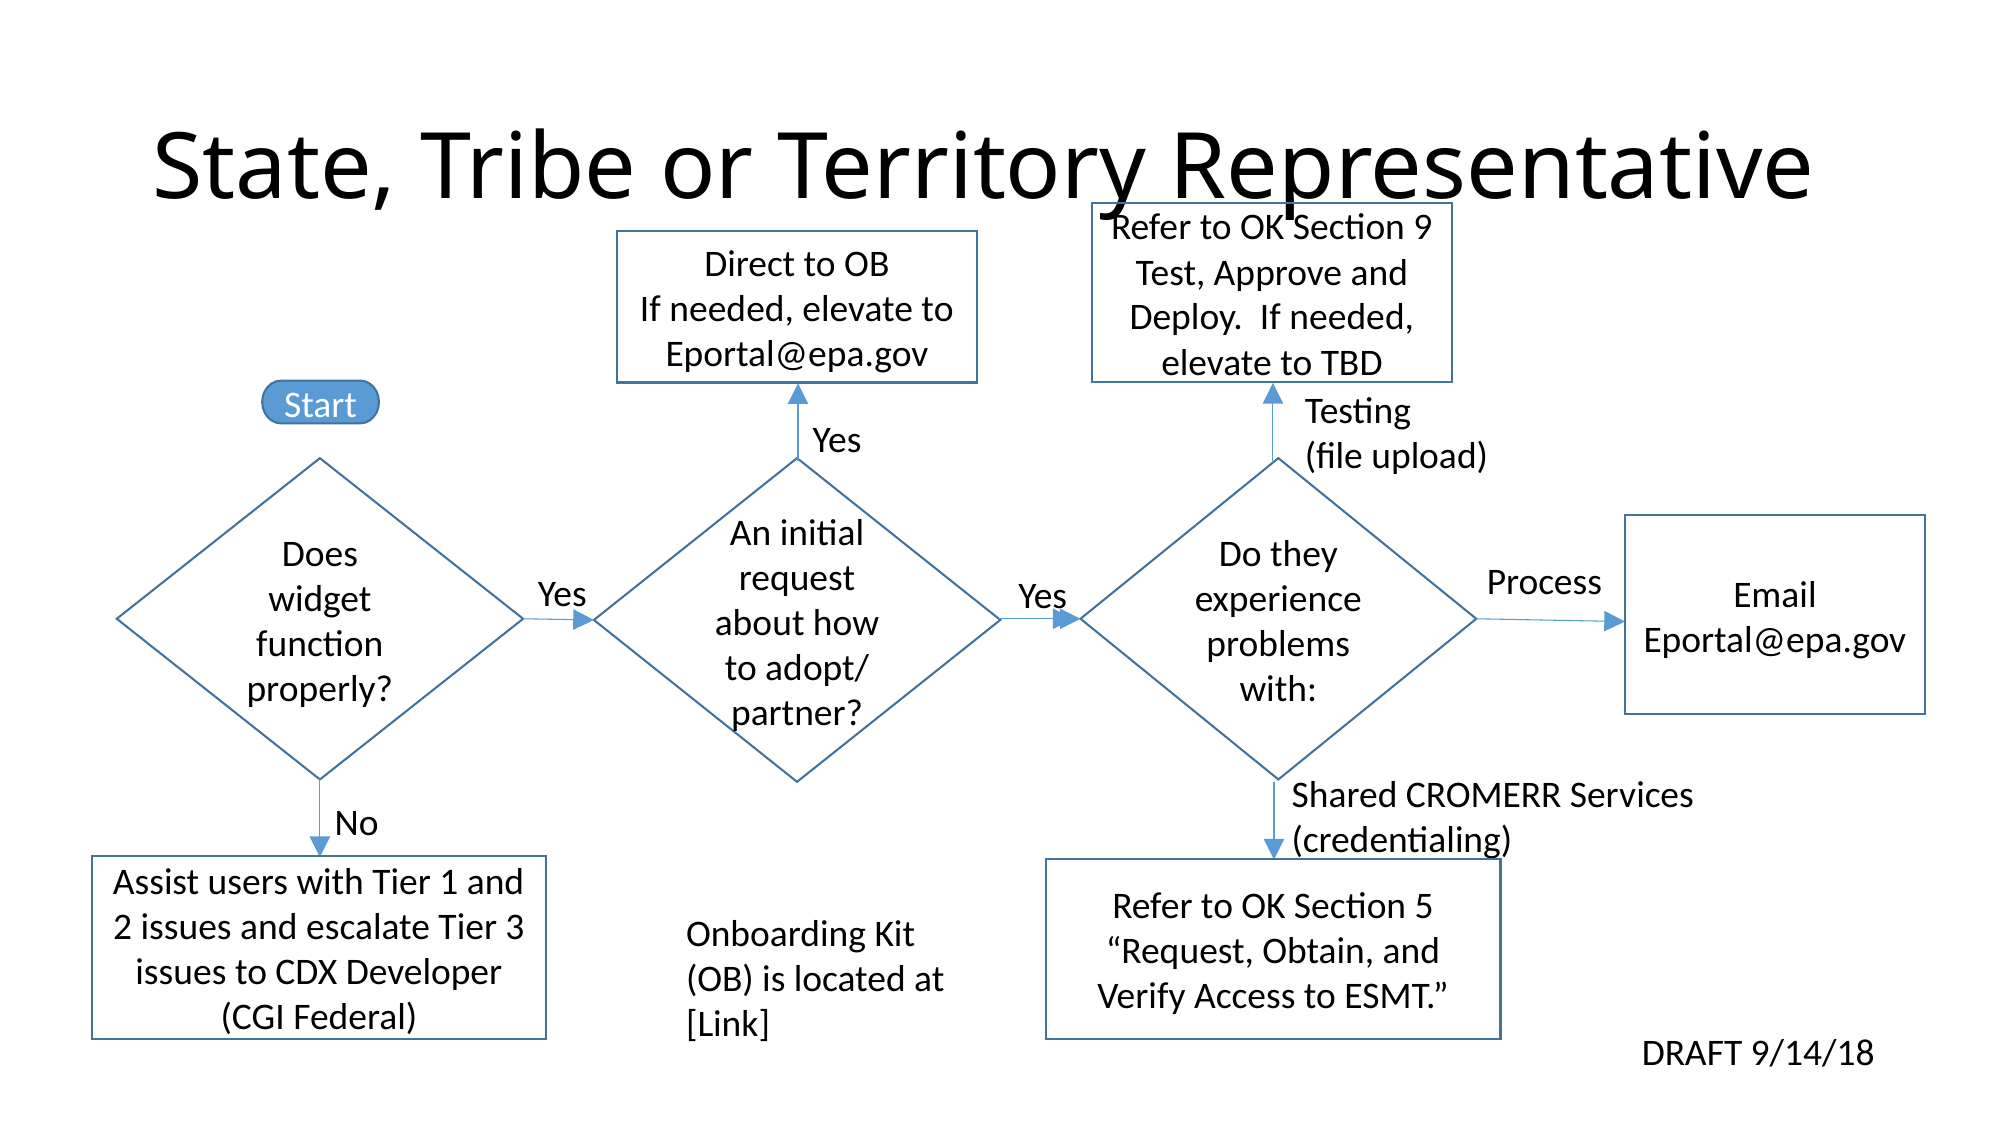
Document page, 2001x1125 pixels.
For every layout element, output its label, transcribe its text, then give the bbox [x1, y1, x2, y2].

text_box Shared CROMERR Services (credentialing) [1276, 762, 1728, 868]
text_box DRAFT 9/14/18 [1627, 1020, 1973, 1081]
text_box Process [1472, 549, 1635, 610]
text_box Does widget function properly? [115, 456, 523, 781]
text_box Start [261, 379, 380, 425]
text_box Refer to OK Section 9 Test, Approve and Deploy. If needed, elevate to TBD [1091, 202, 1453, 383]
text_box Do they experience problems with: [1085, 456, 1477, 779]
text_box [1476, 618, 1625, 622]
text_box Yes [1003, 563, 1093, 624]
text_box Yes [523, 561, 612, 622]
text_box Refer to OK Section 5 “Request, Obtain, and Verify Access to ESMT.” [1045, 858, 1502, 1040]
title State, Tribe or Territory Representative [137, 59, 1863, 278]
text_box Onboarding Kit (OB) is located at [Link] [671, 901, 977, 1052]
text_box An initial request about how to adopt/ partner? [594, 456, 1002, 784]
text_box Direct to OB If needed, elevate to Eportal@epa.gov [616, 230, 978, 384]
text_box Testing (file upload) [1290, 378, 1582, 484]
text_box No [320, 790, 411, 851]
text_box Assist users with Tier 1 and 2 issues and escalate Tier 3 issues to CDX Developer (CGI Federal) [91, 855, 547, 1040]
text_box Yes [798, 407, 907, 468]
text_box Email Eportal@epa.gov [1624, 514, 1926, 715]
